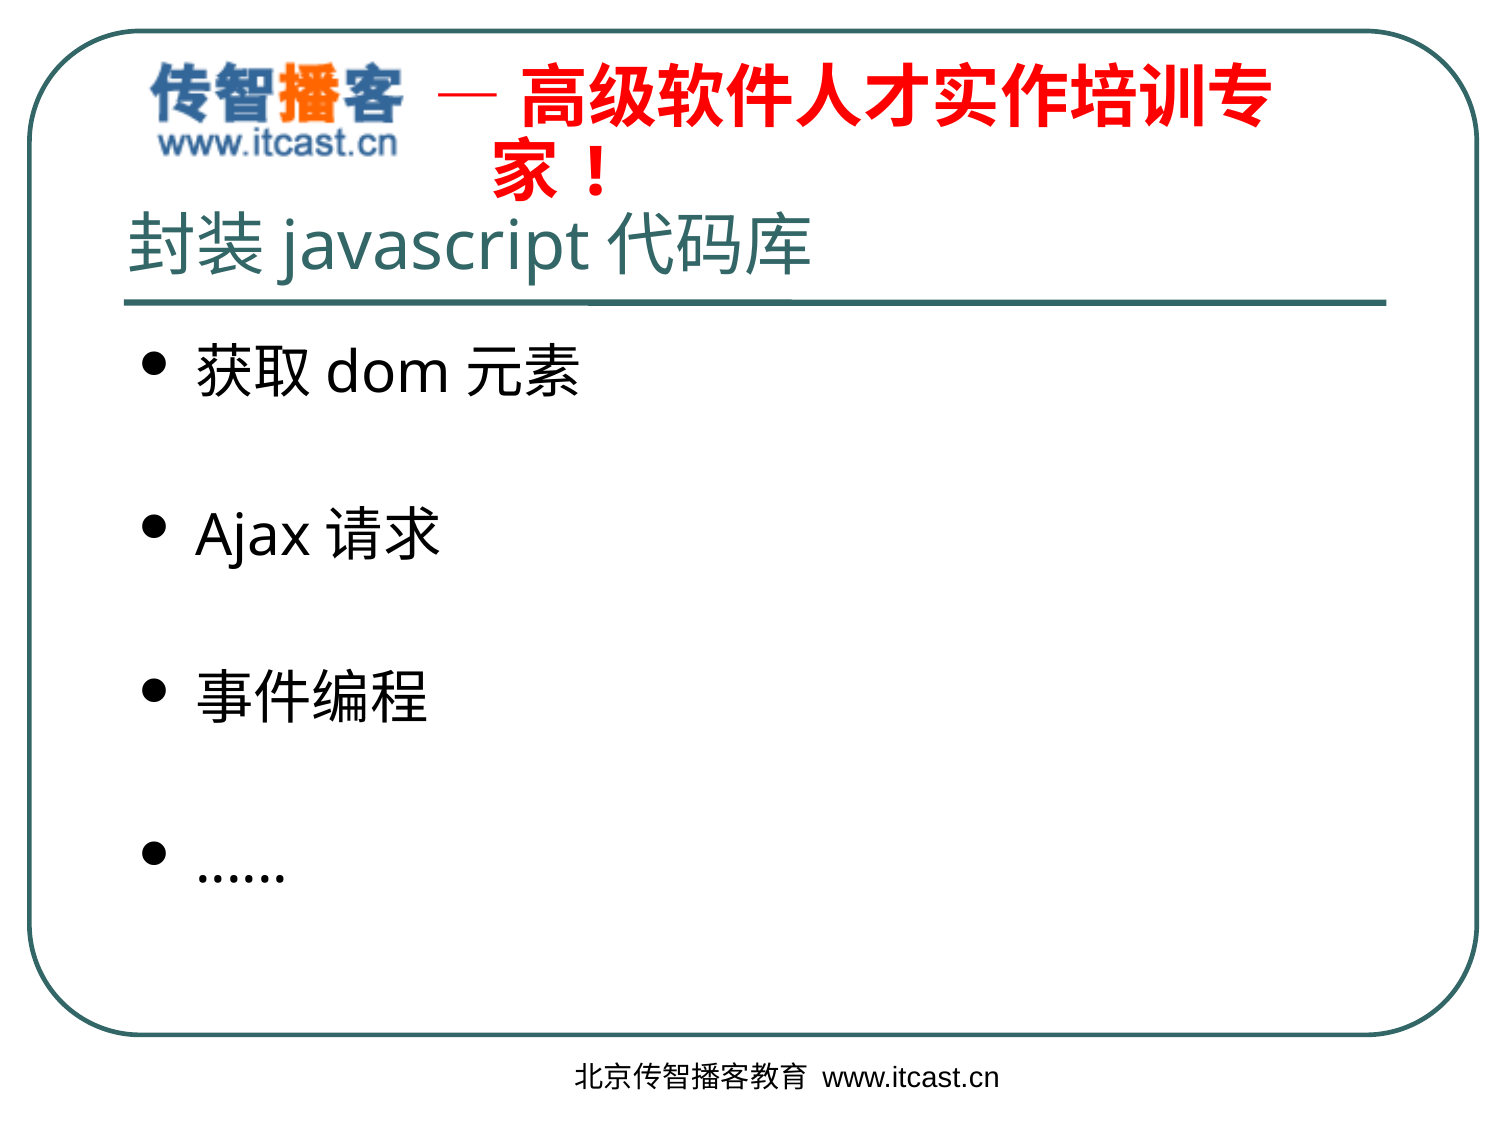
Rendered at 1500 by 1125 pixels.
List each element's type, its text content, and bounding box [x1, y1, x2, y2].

title 封装javascript代码库 [112, 54, 1375, 291]
footer 北京传智播客教育 www.itcast.cn [549, 1050, 1026, 1125]
list 获取dom元素 Ajax请求 事件编程 ...... [123, 326, 1387, 999]
